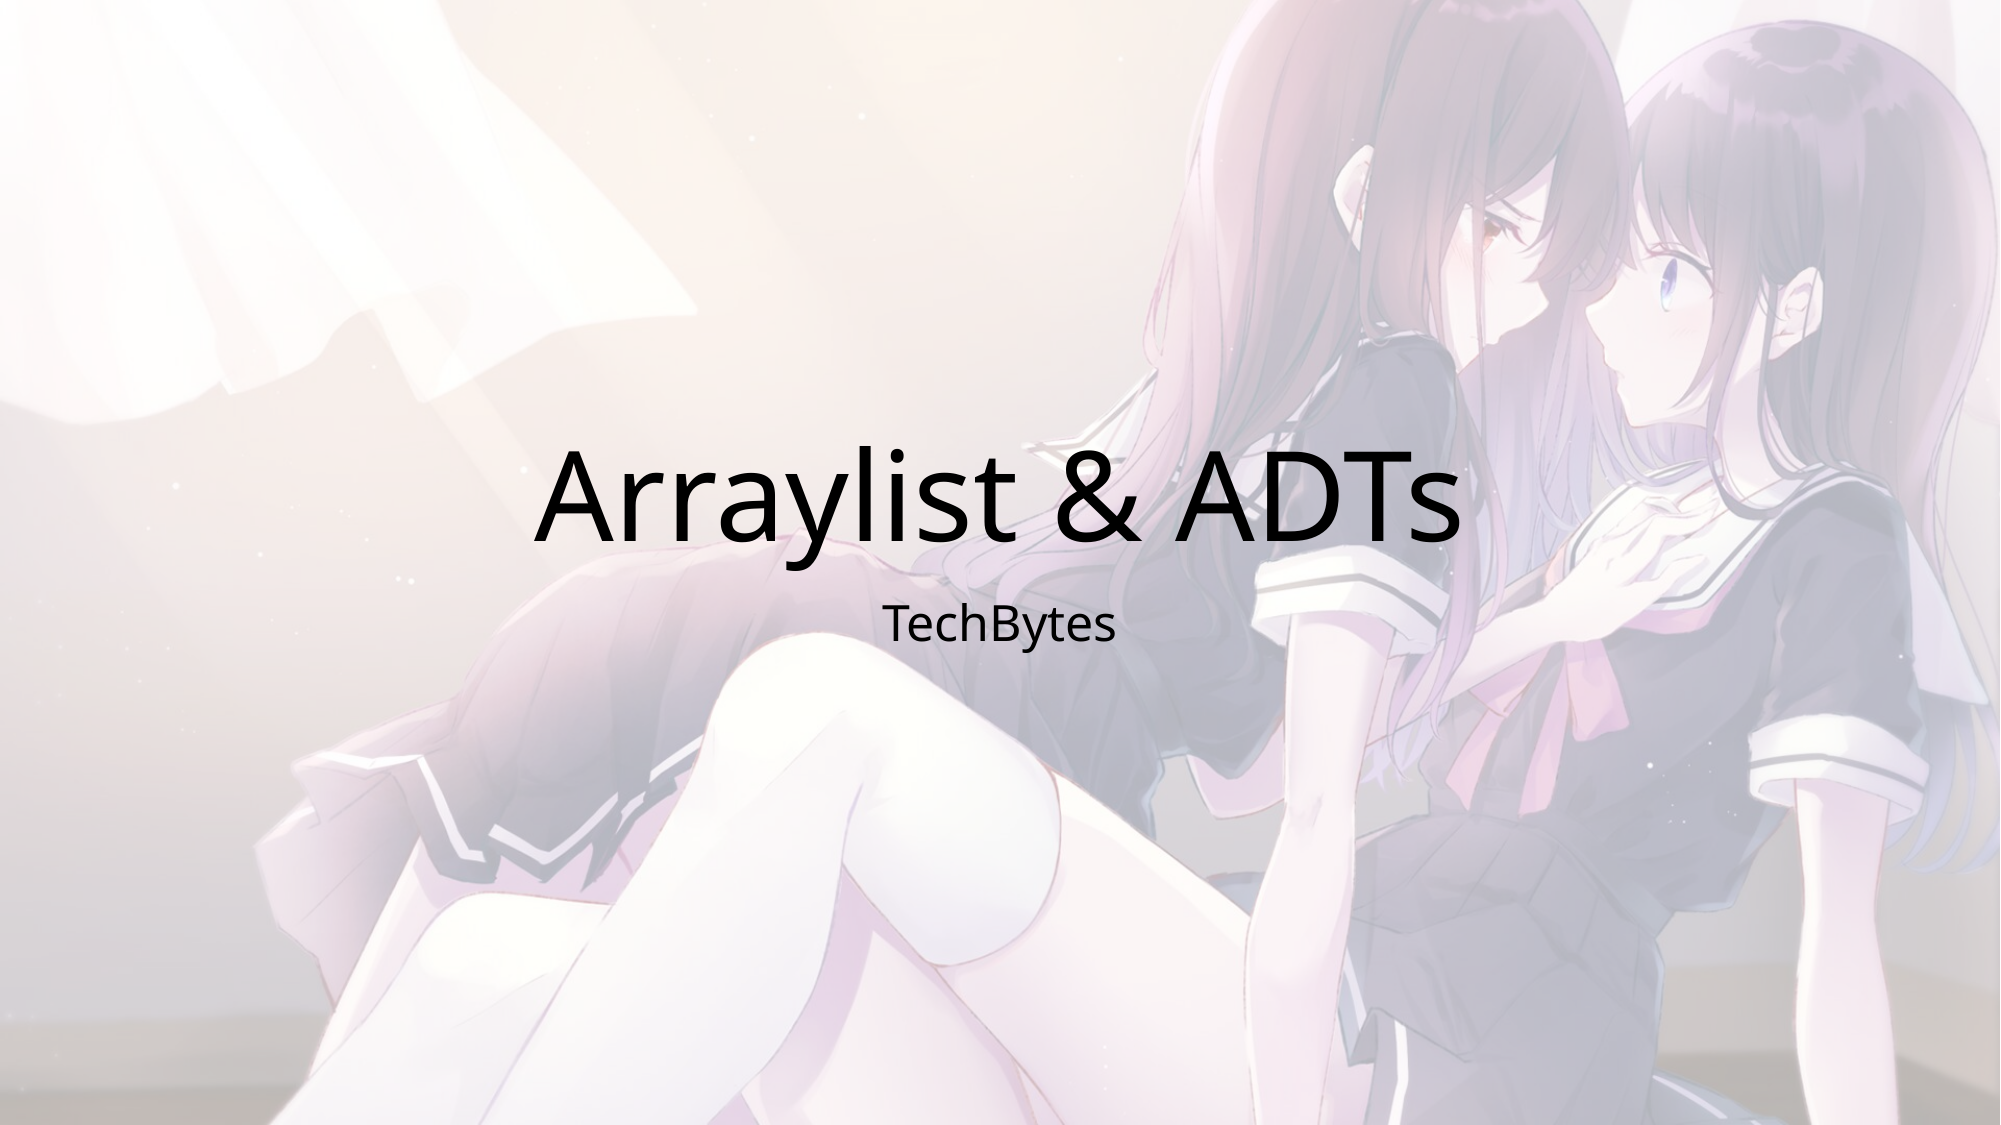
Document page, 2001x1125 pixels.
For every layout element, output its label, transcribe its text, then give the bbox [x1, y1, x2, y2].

title Arraylist & ADTs [249, 184, 1750, 576]
subtitle TechBytes [249, 590, 1750, 863]
